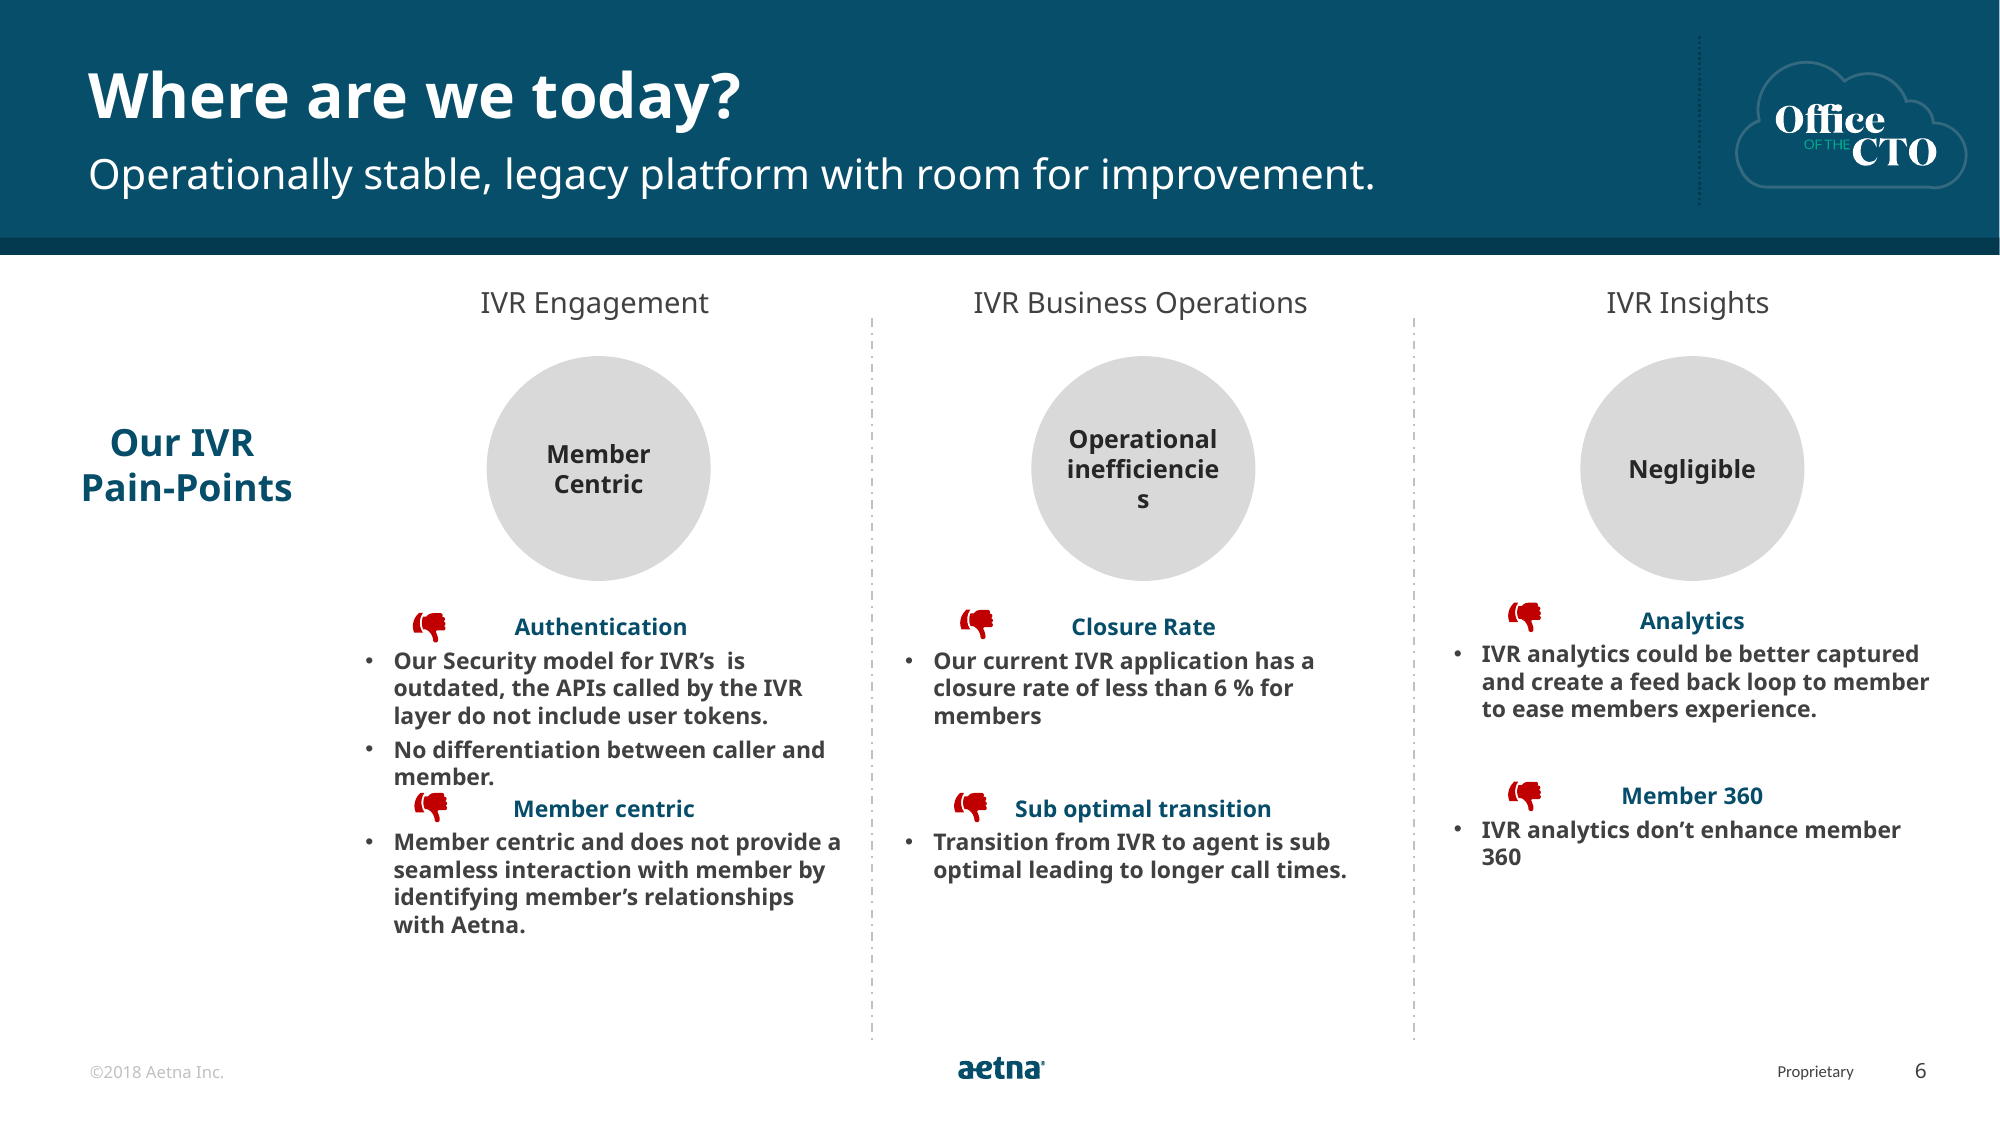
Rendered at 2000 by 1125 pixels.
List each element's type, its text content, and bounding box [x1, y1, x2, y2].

text_box Member centric Member centric and does not provide a seamless interaction with member by identifying member’s relationships with Aetna. [365, 794, 843, 945]
text_box IVR Insights [1591, 276, 1785, 327]
text_box Closure Rate Our current IVR application has a closure rate of less than 6 % for members [905, 612, 1383, 763]
text_box [414, 792, 448, 823]
text_box Analytics IVR analytics could be better captured and create a feed back loop to member to ease members experience. [1453, 606, 1931, 757]
list Operationally stable, legacy platform with room for improvement. [73, 141, 1663, 211]
text_box [1508, 602, 1541, 633]
text_box Our IVR Pain-Points [69, 434, 305, 494]
text_box [960, 609, 993, 640]
text_box Member 360 IVR analytics don’t enhance member 360 [1453, 781, 1931, 932]
text_box [954, 792, 987, 823]
title Where are we today? [73, 60, 1663, 140]
text_box [412, 612, 446, 643]
text_box [1508, 781, 1541, 812]
text_box Sub optimal transition Transition from IVR to agent is sub optimal leading to longer call times. [905, 794, 1383, 945]
text_box IVR Business Operations [958, 276, 1323, 327]
text_box Member Centric [484, 354, 713, 584]
text_box Negligible [1578, 354, 1807, 584]
text_box Authentication Our Security model for IVR’s is outdated, the APIs called by the IVR layer do not include user tokens. No differentiation between caller and member. [365, 612, 843, 763]
text_box Operational inefficiencies [1029, 354, 1258, 584]
text_box IVR Engagement [465, 276, 725, 327]
